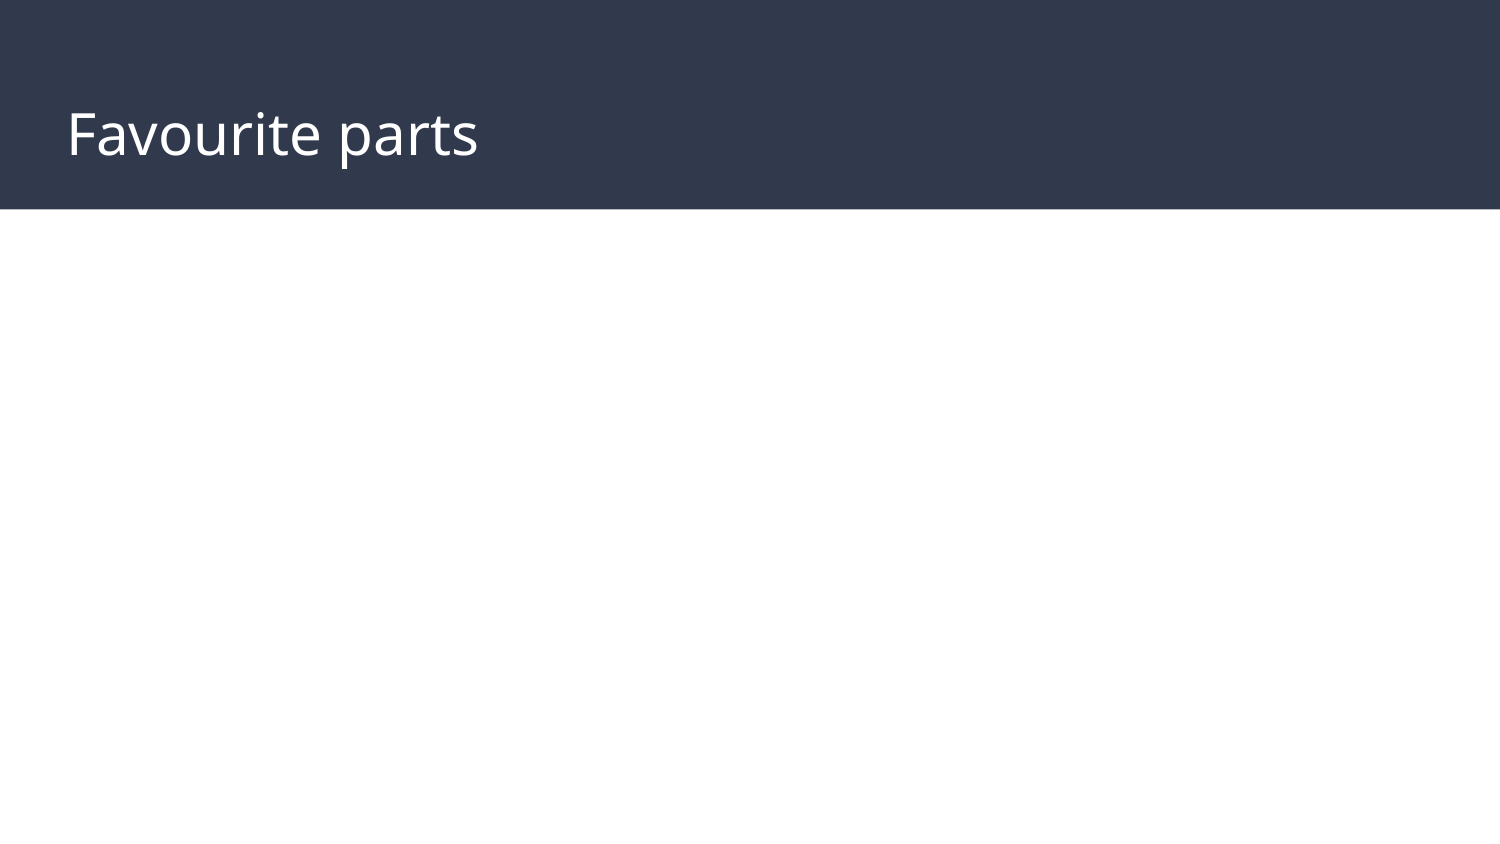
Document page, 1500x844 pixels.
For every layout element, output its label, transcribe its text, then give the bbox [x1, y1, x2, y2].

title Favourite parts [51, 82, 1449, 185]
